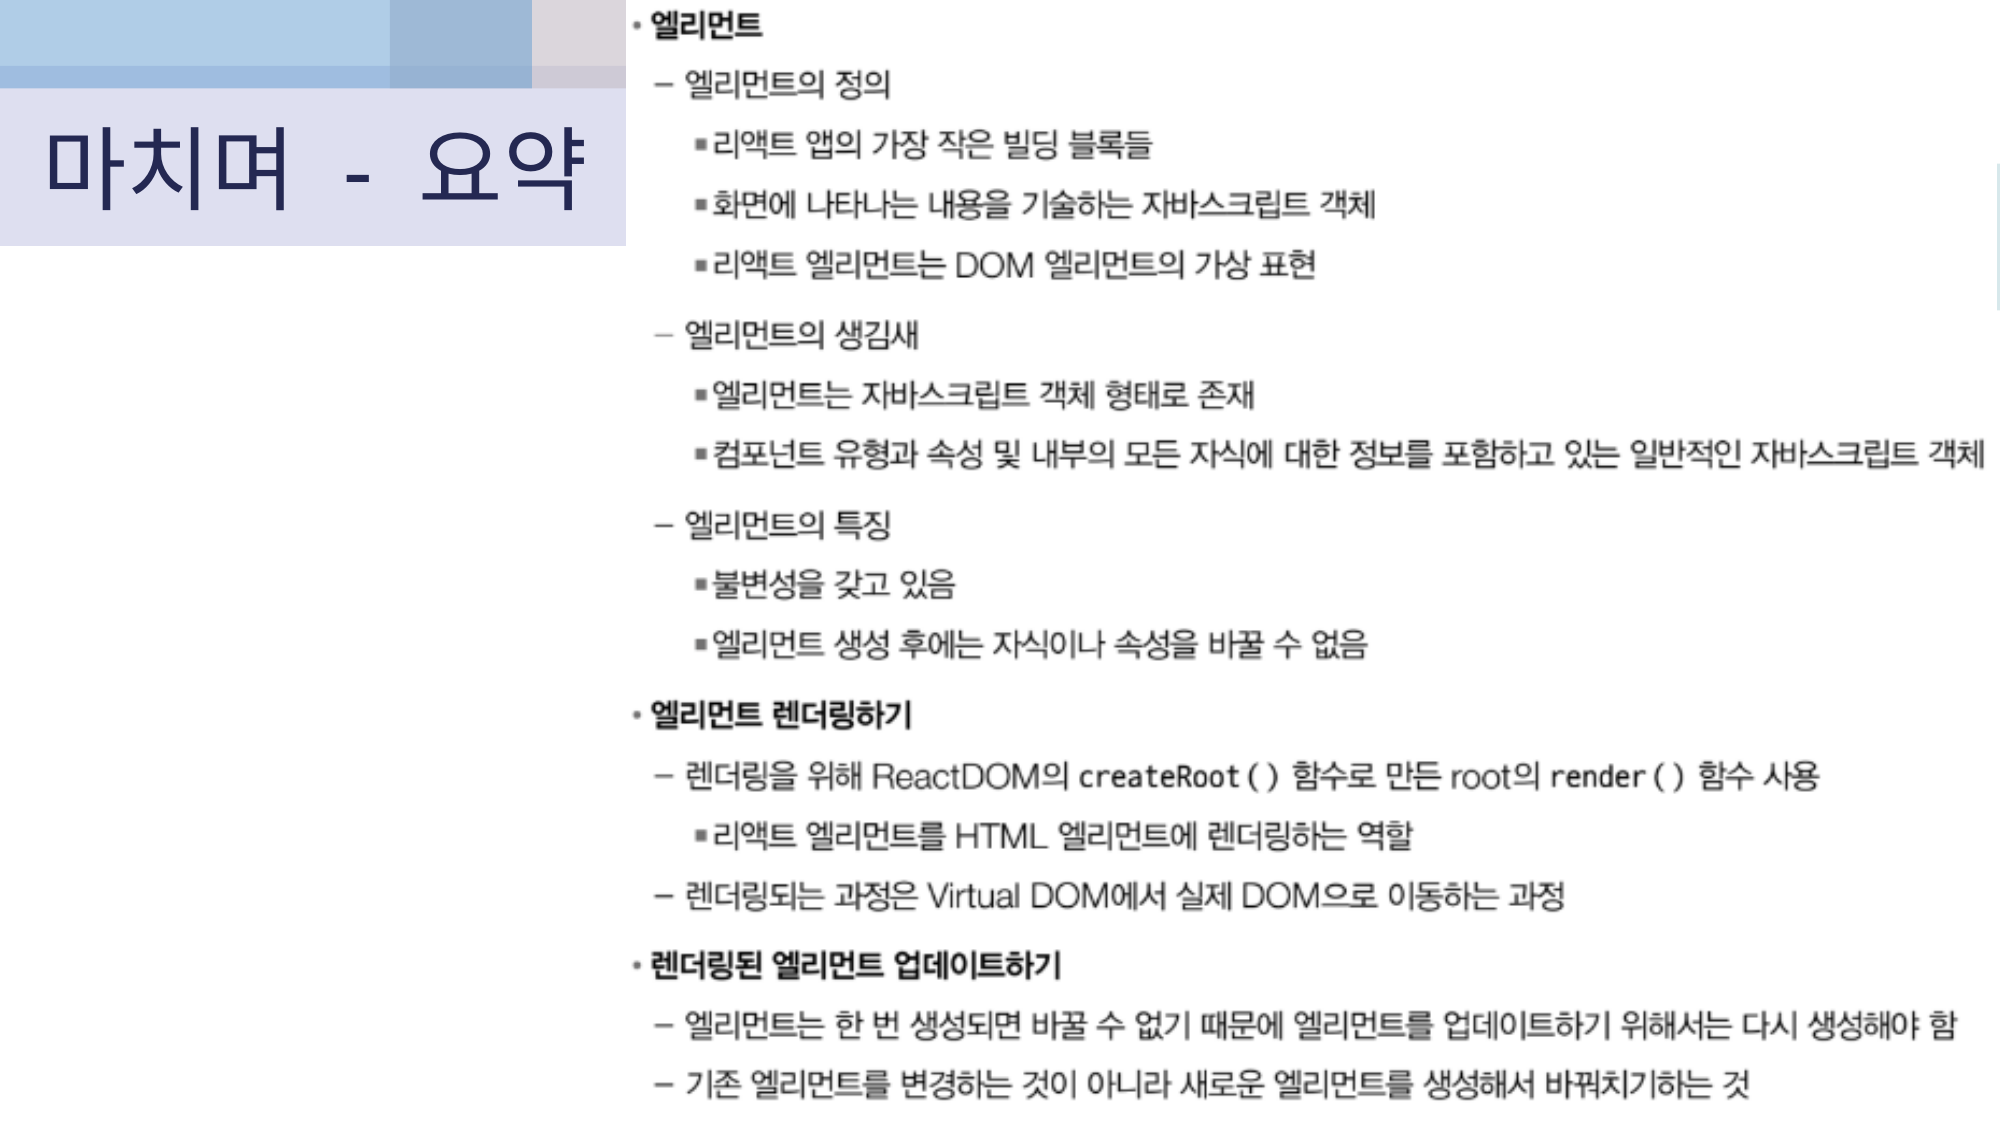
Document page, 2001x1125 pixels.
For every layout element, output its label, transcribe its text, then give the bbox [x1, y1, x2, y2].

picture [626, 0, 1998, 1111]
title 마치며 - 요약 [27, 88, 620, 246]
